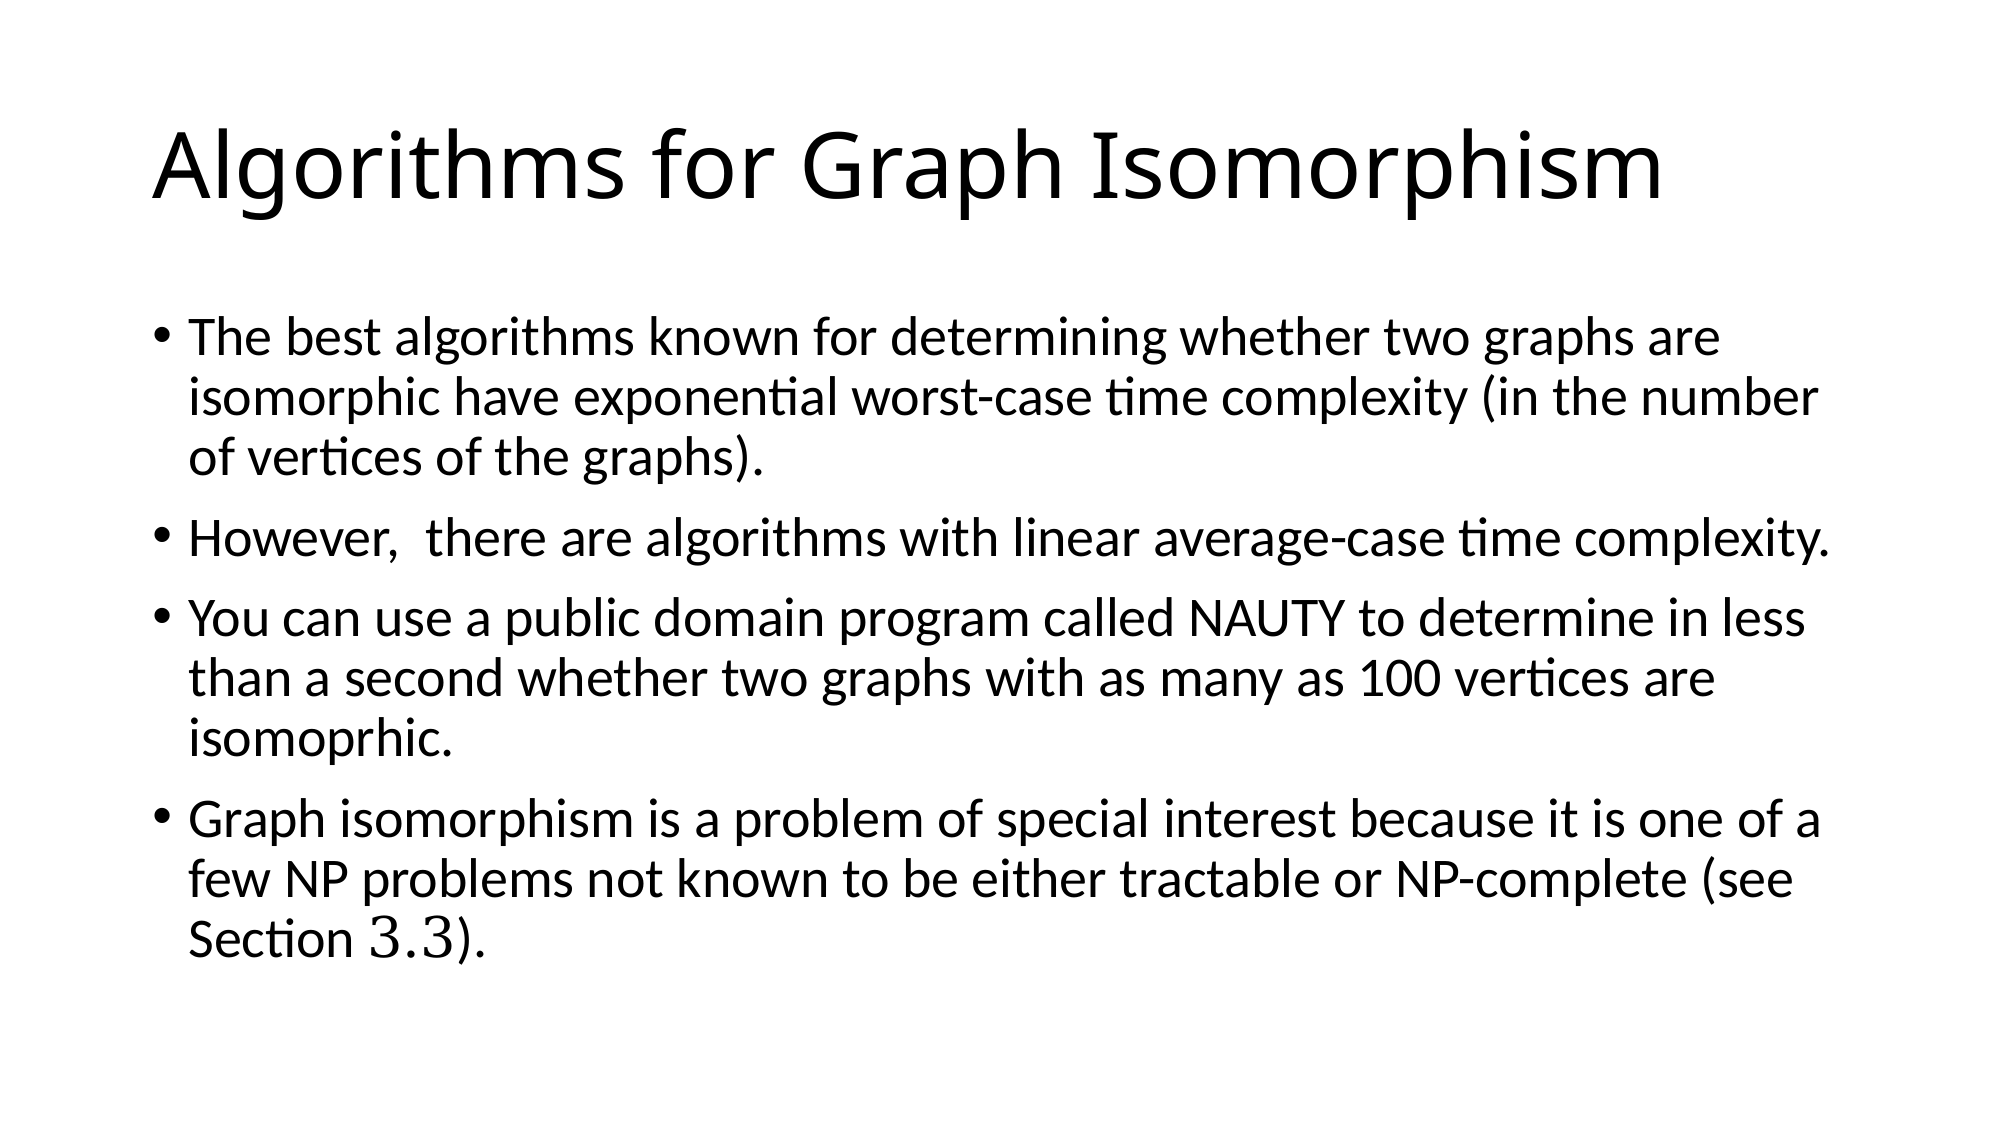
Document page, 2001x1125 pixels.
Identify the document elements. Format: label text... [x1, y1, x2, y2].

list The best algorithms known for determining whether two graphs are isomorphic have exponential worst-case time complexity (in the number of vertices of the graphs). However, there are algorithms with linear average-case time complexity. You can use a public domain program called NAUTY to determine in less than a second whether two graphs with as many as 100 vertices are isomoprhic. Graph isomorphism is a problem of special interest because it is one of a few NP problems not known to be either tractable or NP-complete (see Section 3.3). [137, 299, 1863, 1014]
title Algorithms for Graph Isomorphism [137, 59, 1863, 278]
